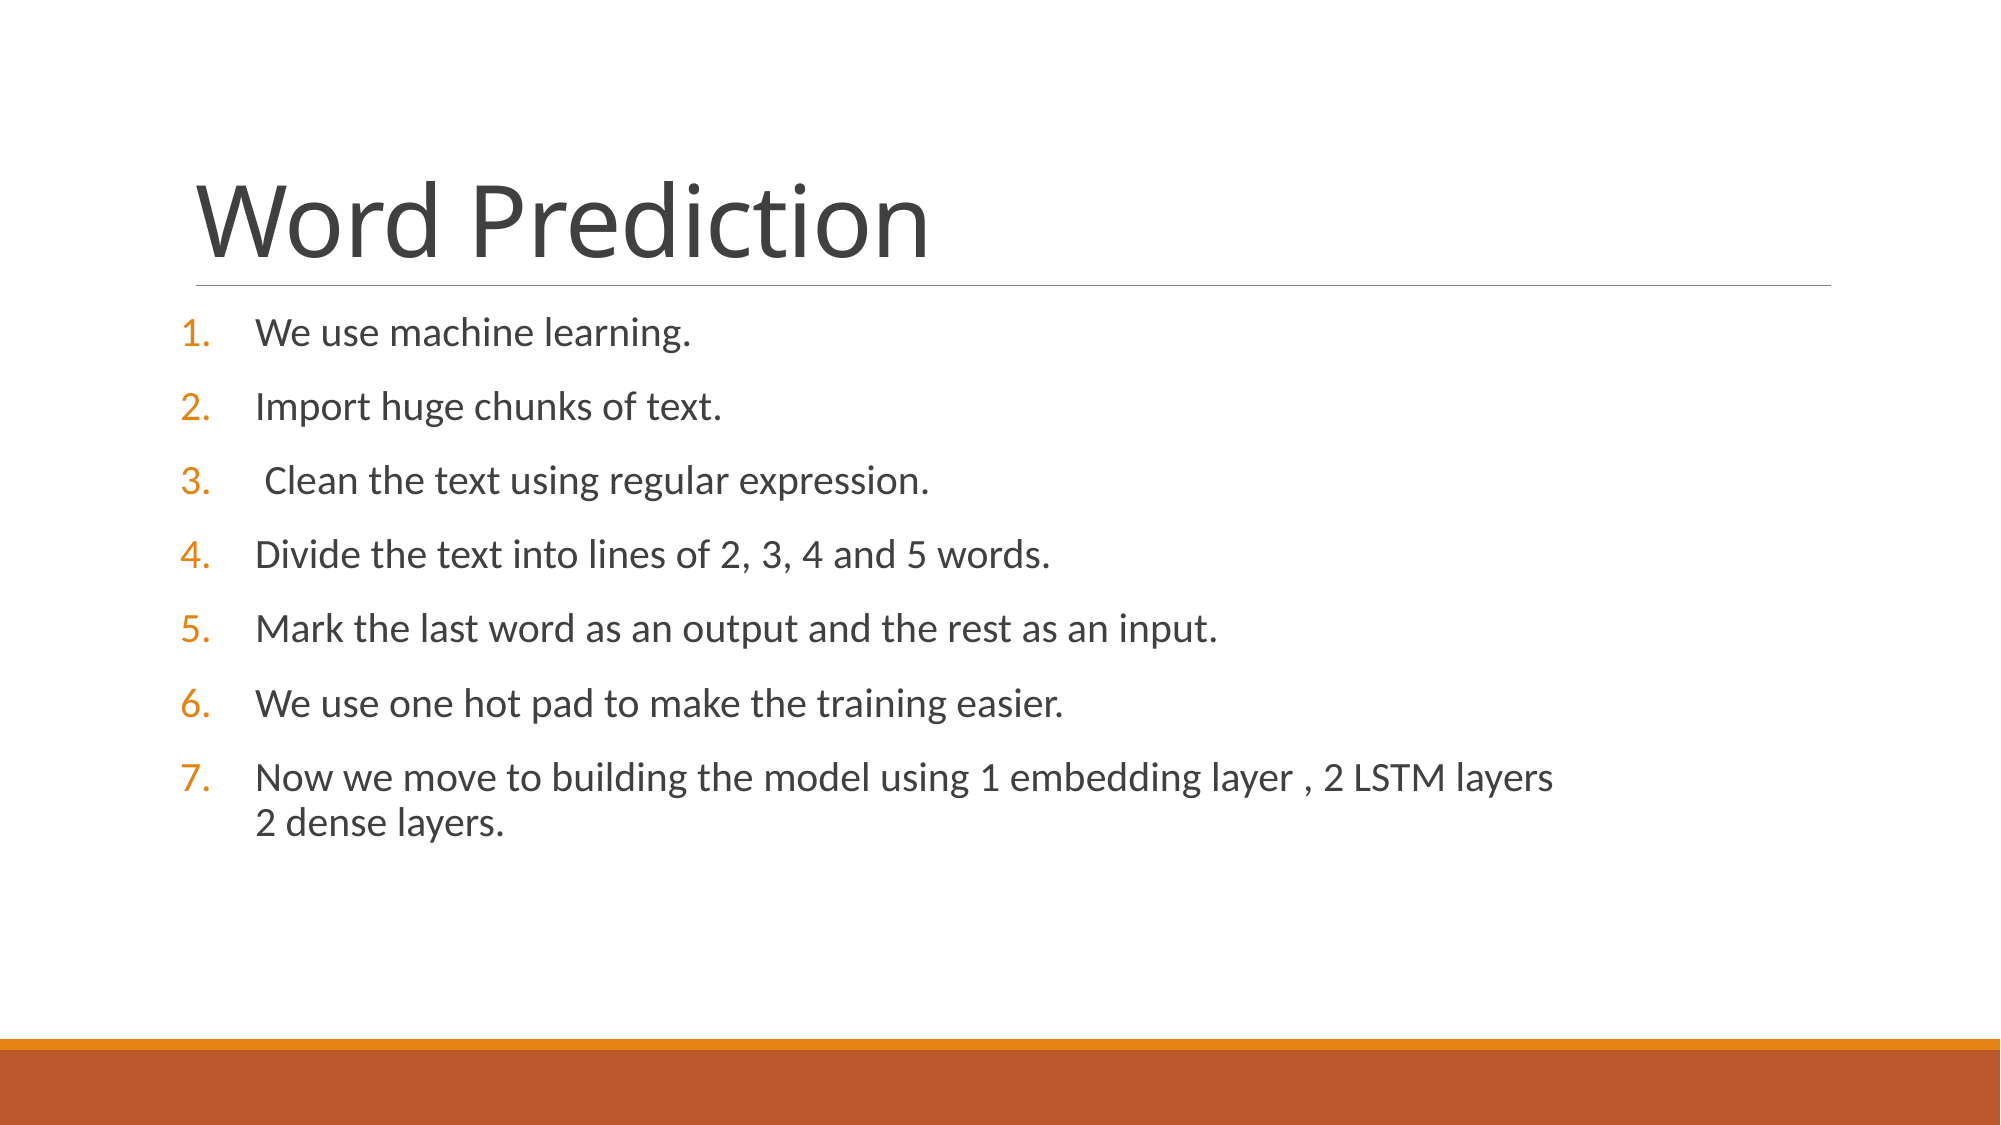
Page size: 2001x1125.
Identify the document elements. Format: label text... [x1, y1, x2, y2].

title Word Prediction [180, 47, 1830, 285]
list We use machine learning. Import huge chunks of text. Clean the text using regular expression. Divide the text into lines of 2, 3, 4 and 5 words. Mark the last word as an output and the rest as an input. We use one hot pad to make the training easier. Now we move to building the model using 1 embedding layer , 2 LSTM layers 2 dense layers. [180, 302, 1830, 963]
